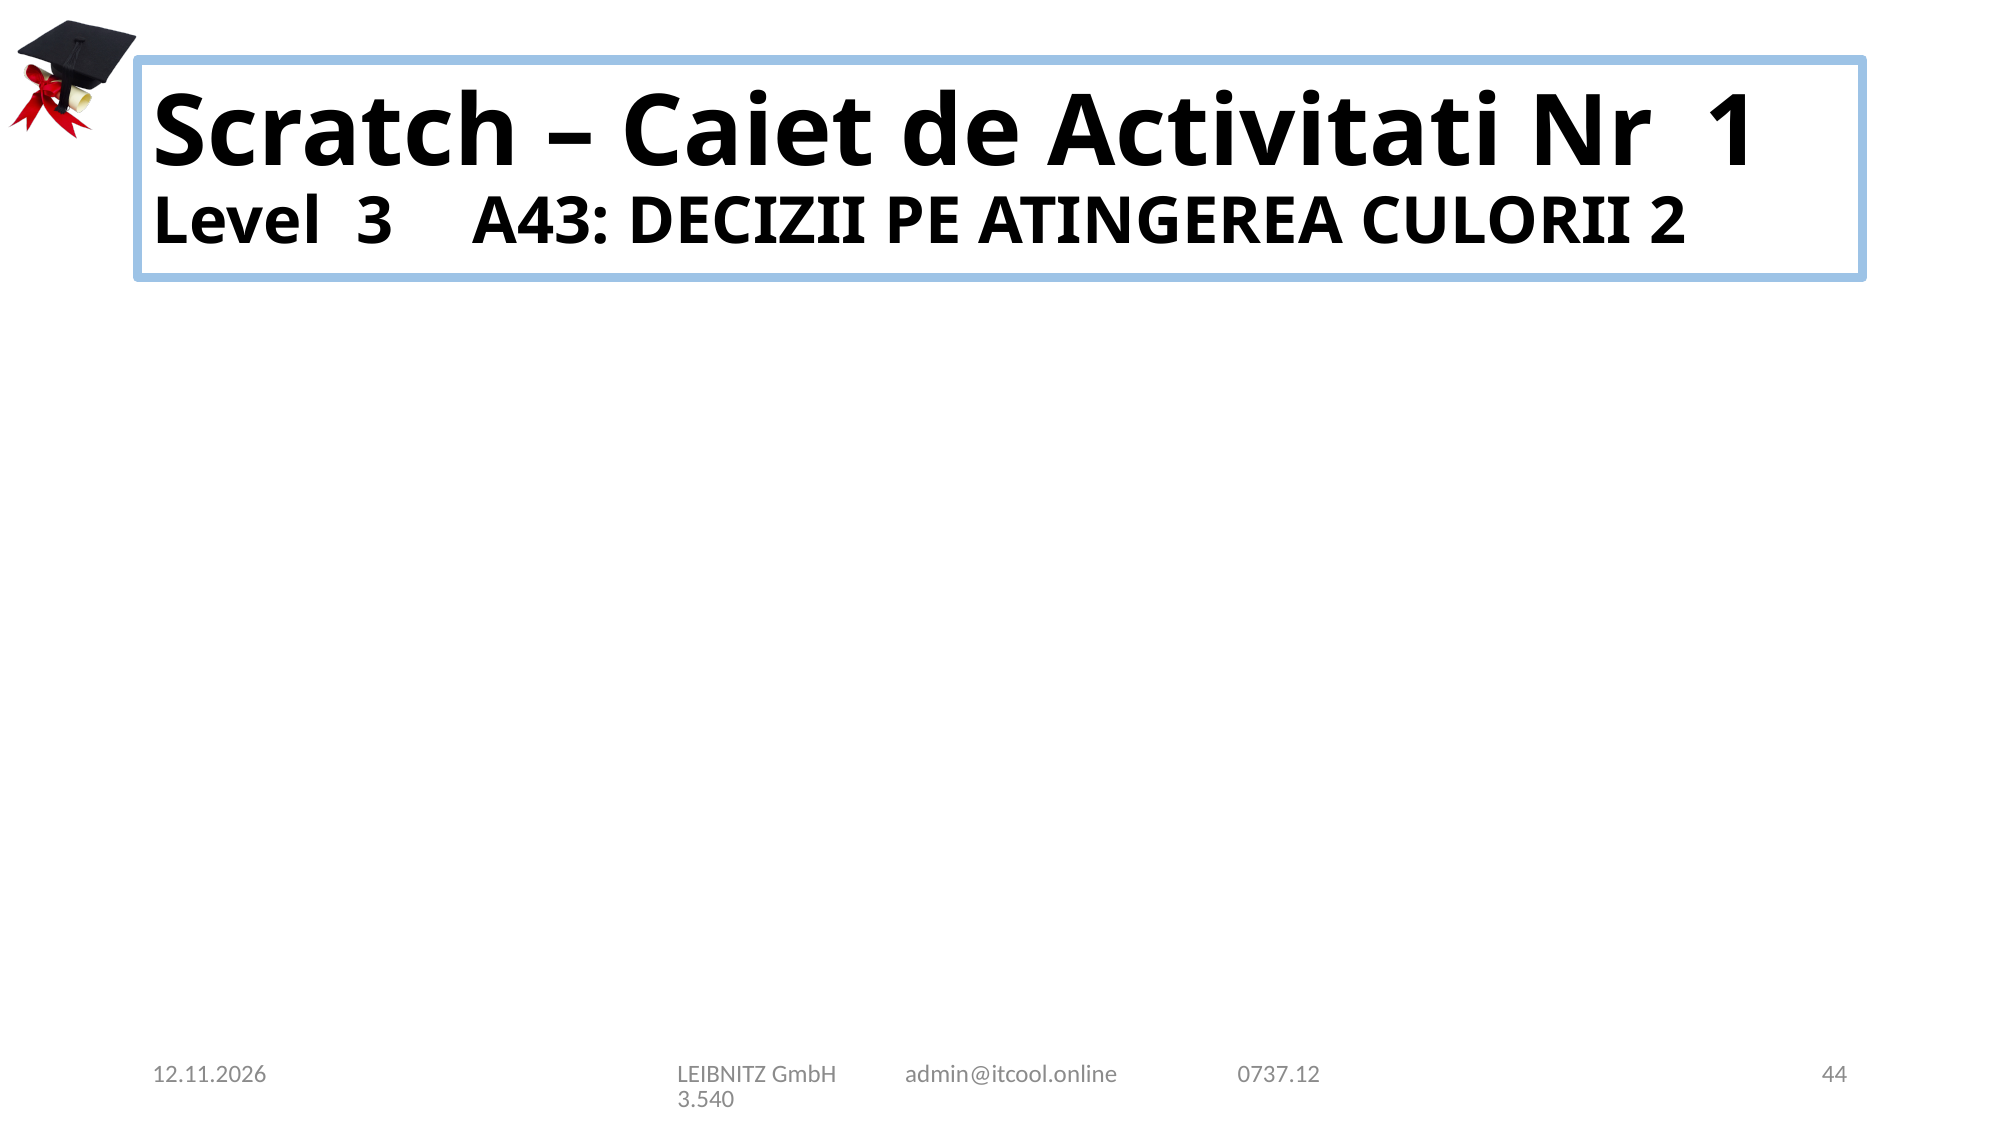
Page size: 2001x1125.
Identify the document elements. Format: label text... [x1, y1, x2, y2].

slide_number 44 [1412, 1042, 1863, 1103]
footer LEIBNITZ GmbH admin@itcool.online 0737.123.540 [662, 1042, 1338, 1103]
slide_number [137, 1042, 588, 1103]
text_box Scratch – Caiet de Activitati Nr 1 Level 3 A43: DECIZII PE ATINGEREA CULORII 2 [137, 59, 1863, 278]
picture [7, 17, 138, 148]
